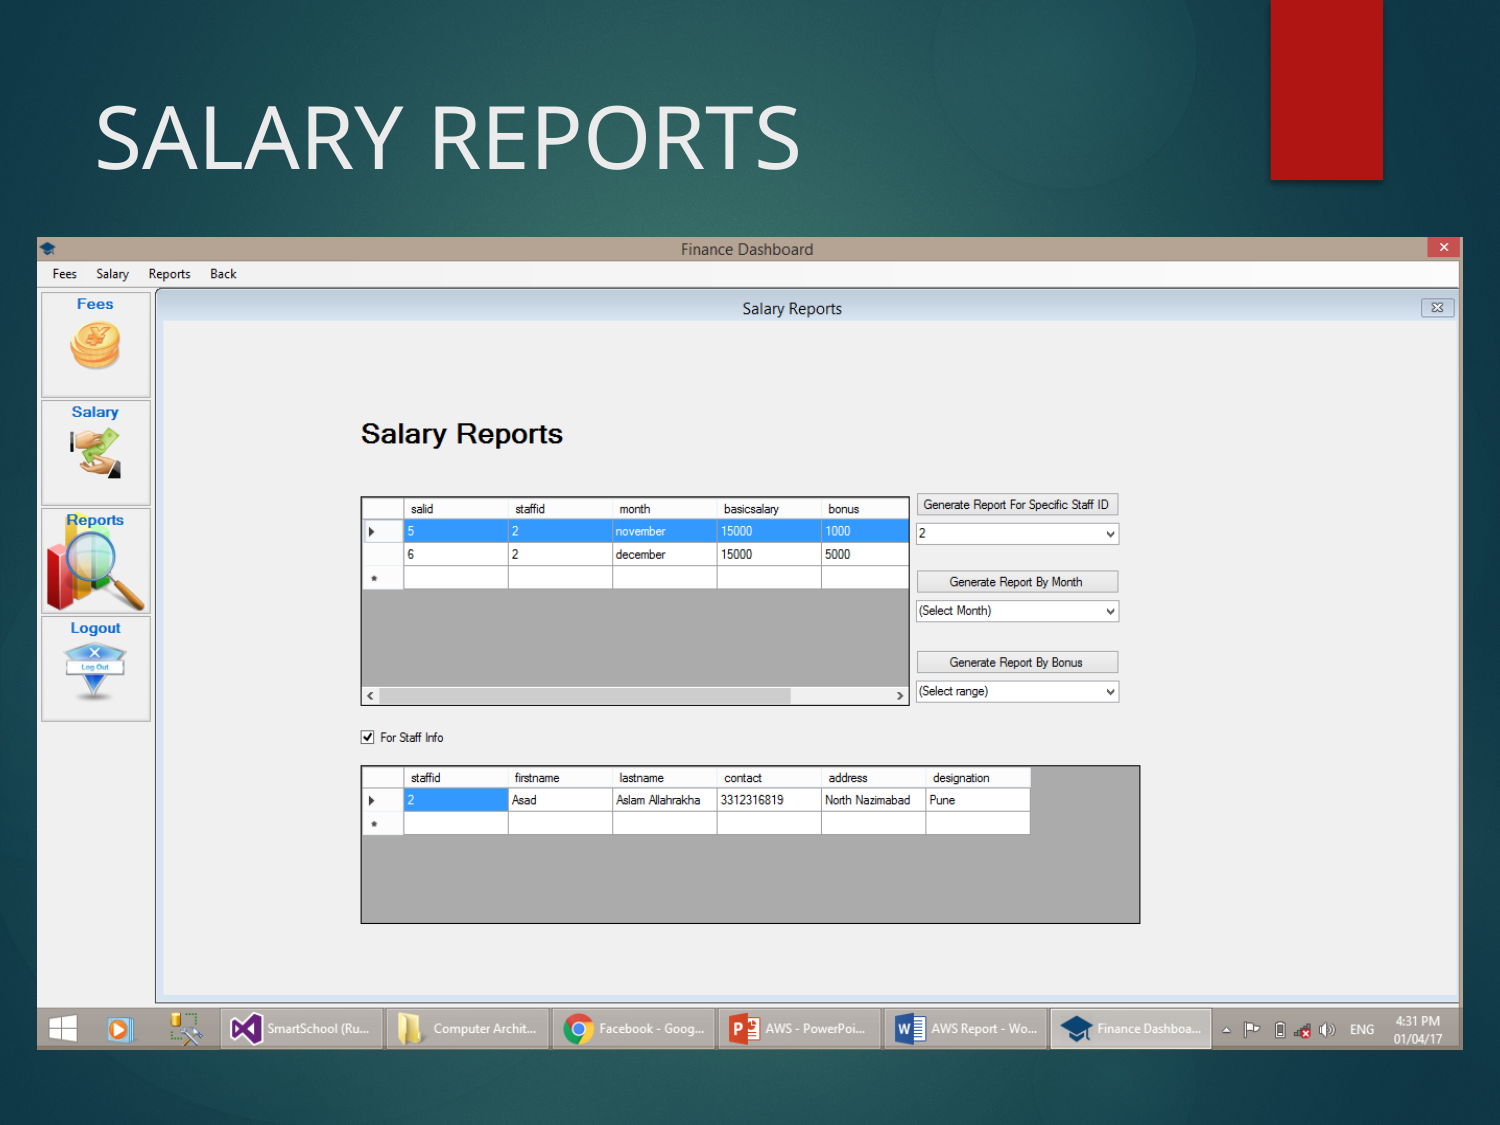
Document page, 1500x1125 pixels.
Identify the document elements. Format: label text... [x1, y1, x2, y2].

title SALARY REPORTS [79, 74, 1237, 235]
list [37, 237, 1463, 1051]
